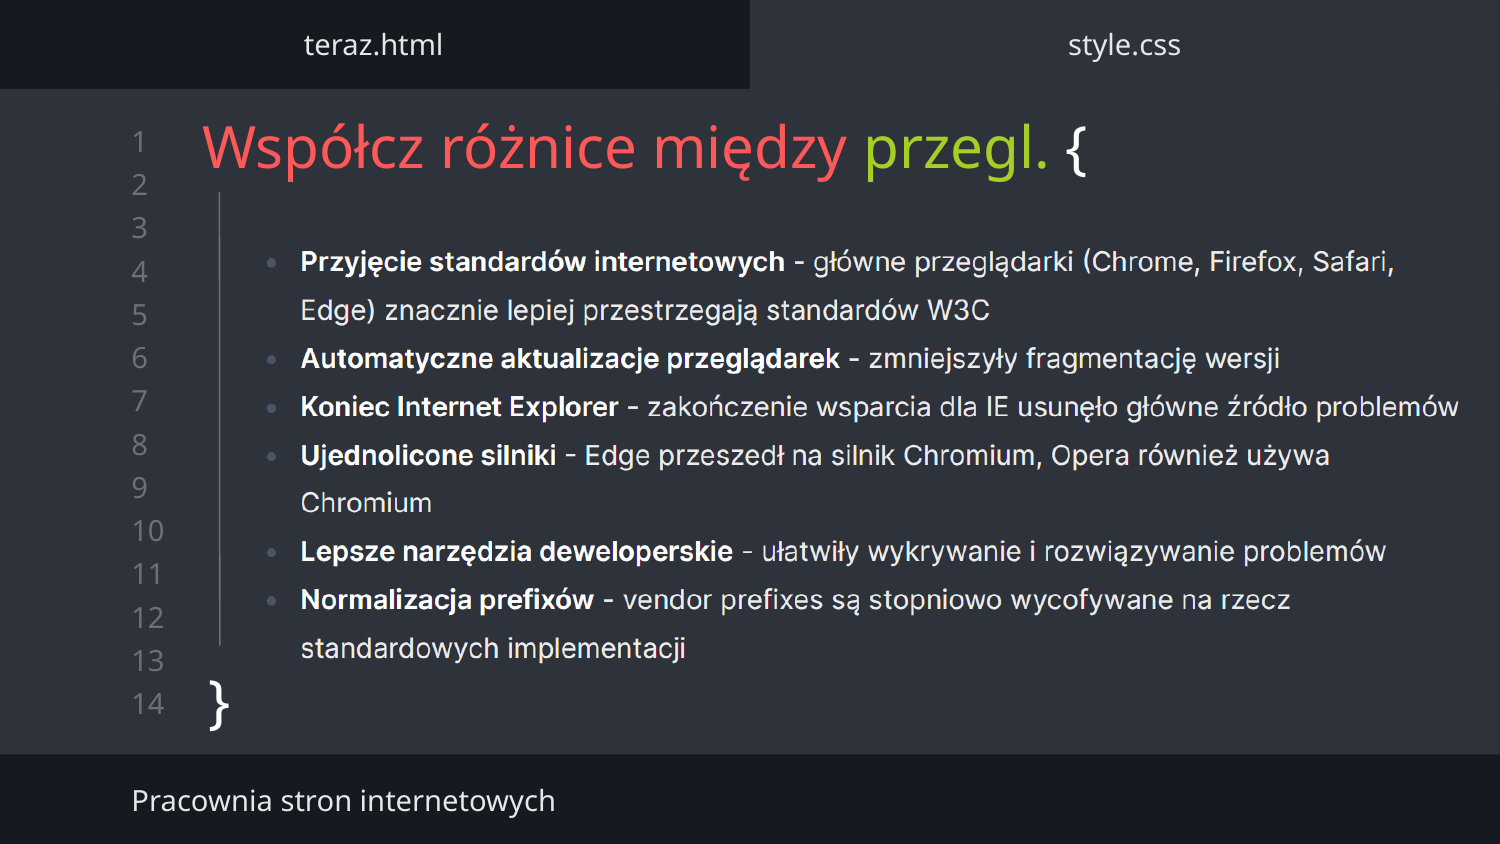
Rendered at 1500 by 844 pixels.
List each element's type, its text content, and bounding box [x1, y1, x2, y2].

title Współcz różnice między przegl. { [187, 95, 1384, 184]
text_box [177, 191, 261, 750]
picture [260, 235, 1468, 669]
subtitle style.css [750, 15, 1500, 74]
subtitle Pracownia stron internetowych [116, 770, 915, 829]
subtitle teraz.html [0, 15, 749, 74]
